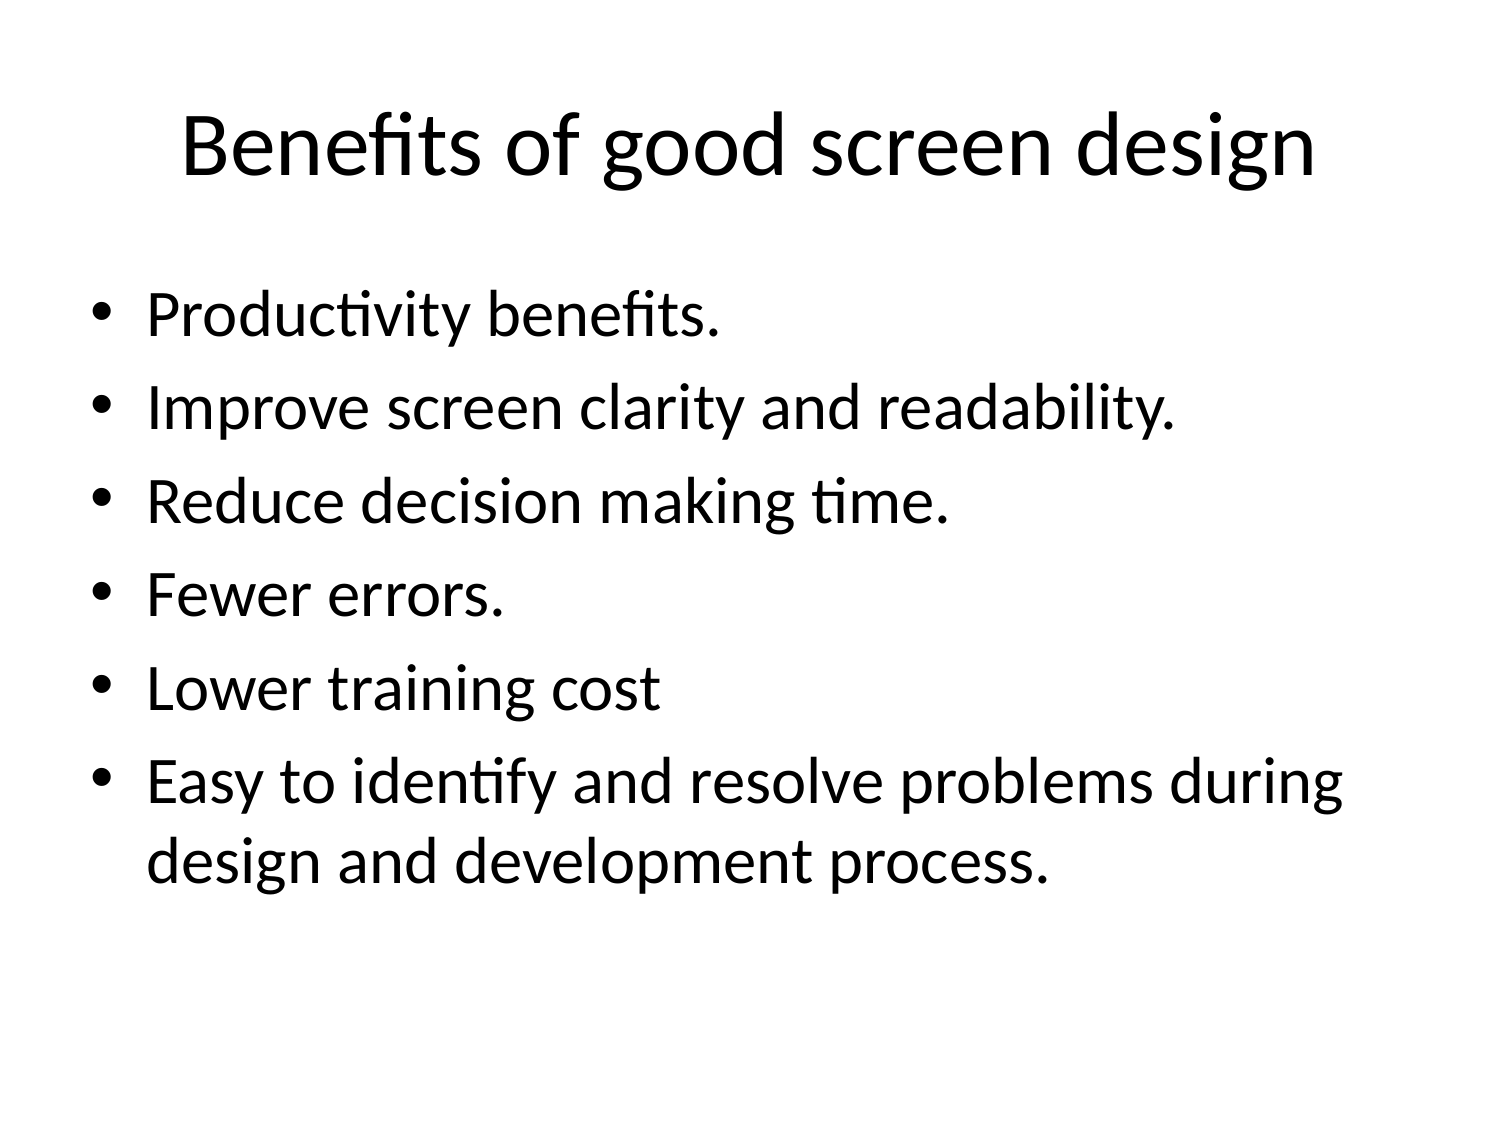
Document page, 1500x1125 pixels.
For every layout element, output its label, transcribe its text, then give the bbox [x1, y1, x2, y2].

list Productivity benefits. Improve screen clarity and readability. Reduce decision making time. Fewer errors. Lower training cost Easy to identify and resolve problems during design and development process. [75, 262, 1425, 1005]
title Benefits of good screen design [75, 45, 1425, 233]
